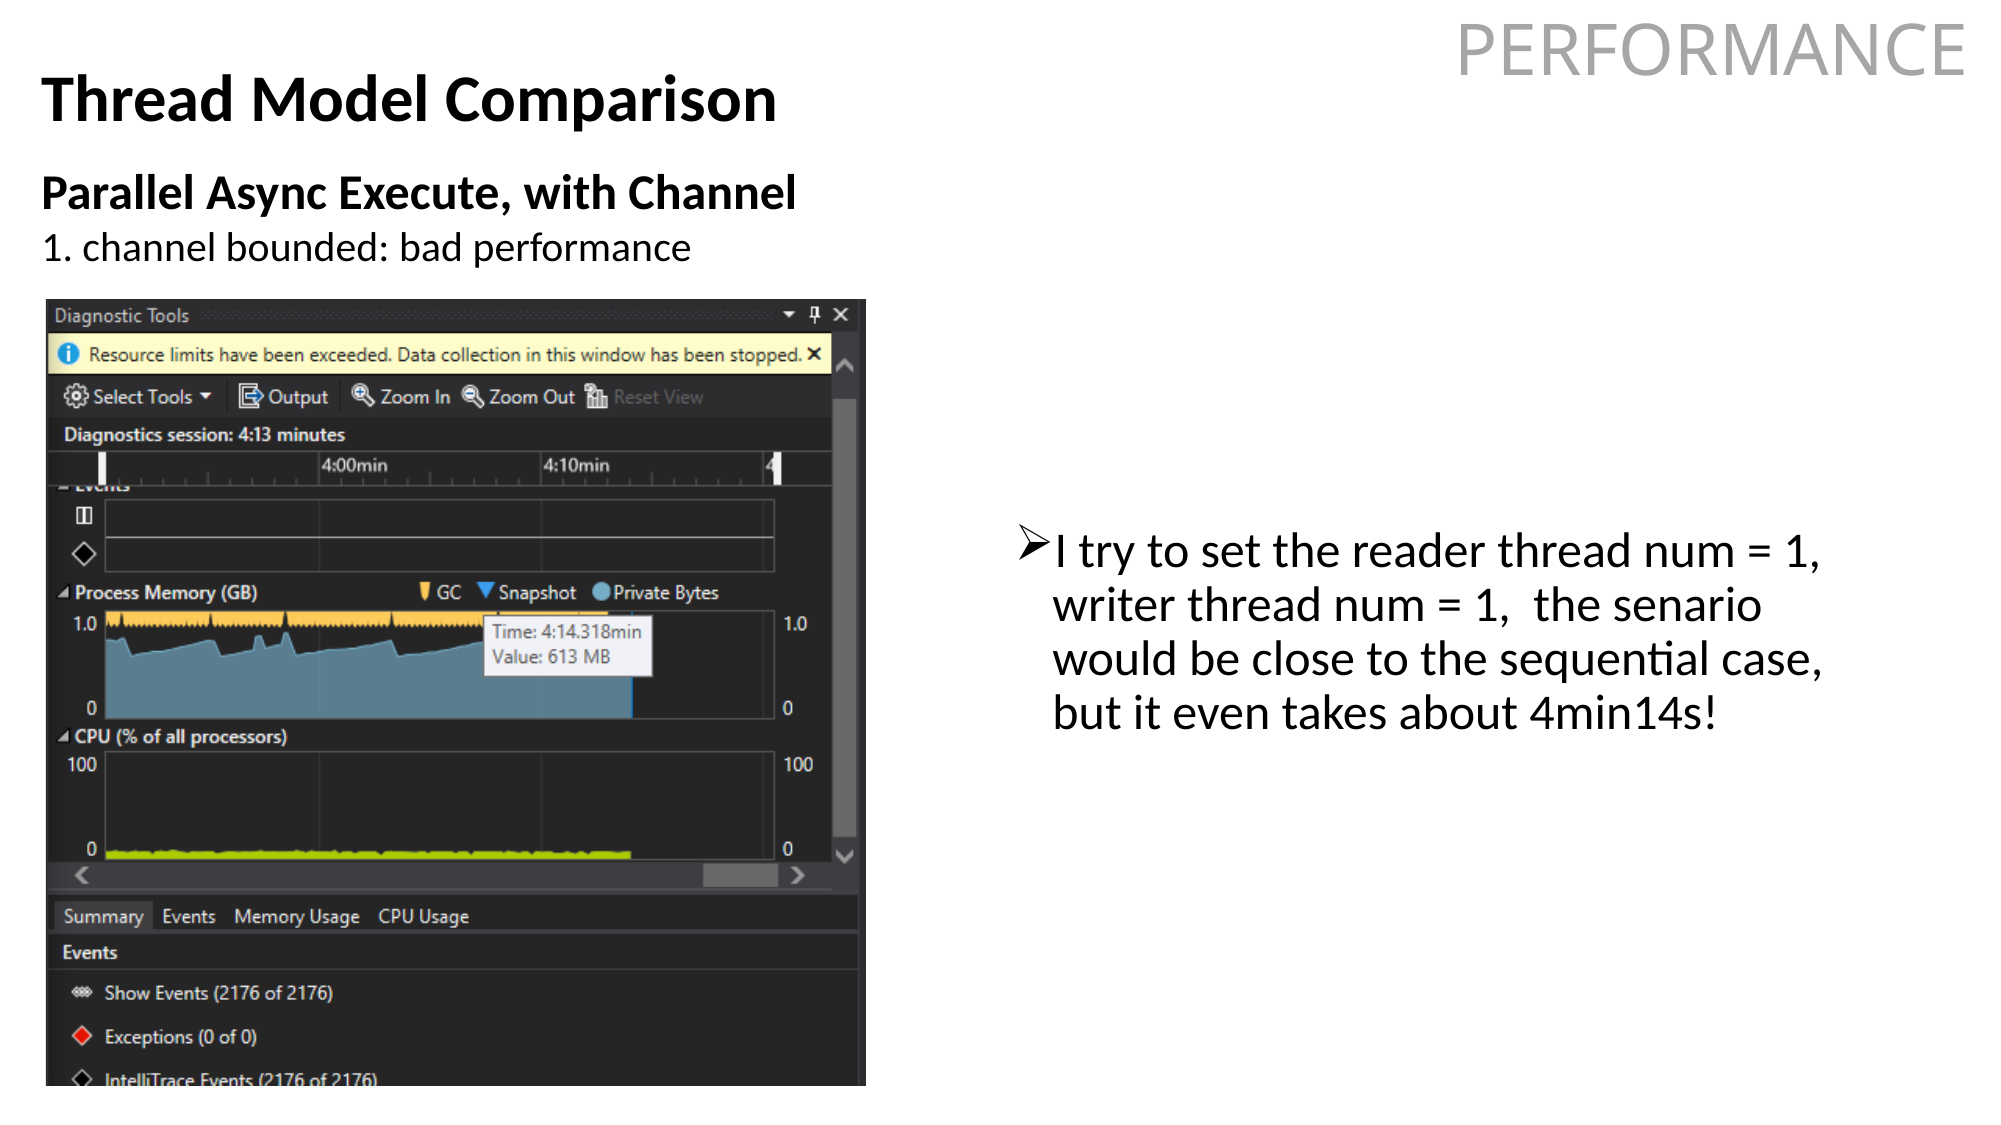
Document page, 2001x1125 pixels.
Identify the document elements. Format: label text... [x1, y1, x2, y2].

title PERFORMANCE [1439, 0, 2000, 105]
text_box Parallel Async Execute, with Channel 1. channel bounded: bad performance [26, 152, 836, 278]
picture [45, 299, 866, 1086]
text_box Thread Model Comparison [26, 26, 794, 152]
text_box I try to set the reader thread num = 1, writer thread num = 1, the senario would be close to the sequential case, but it even takes about 4min14s! [999, 517, 1902, 754]
